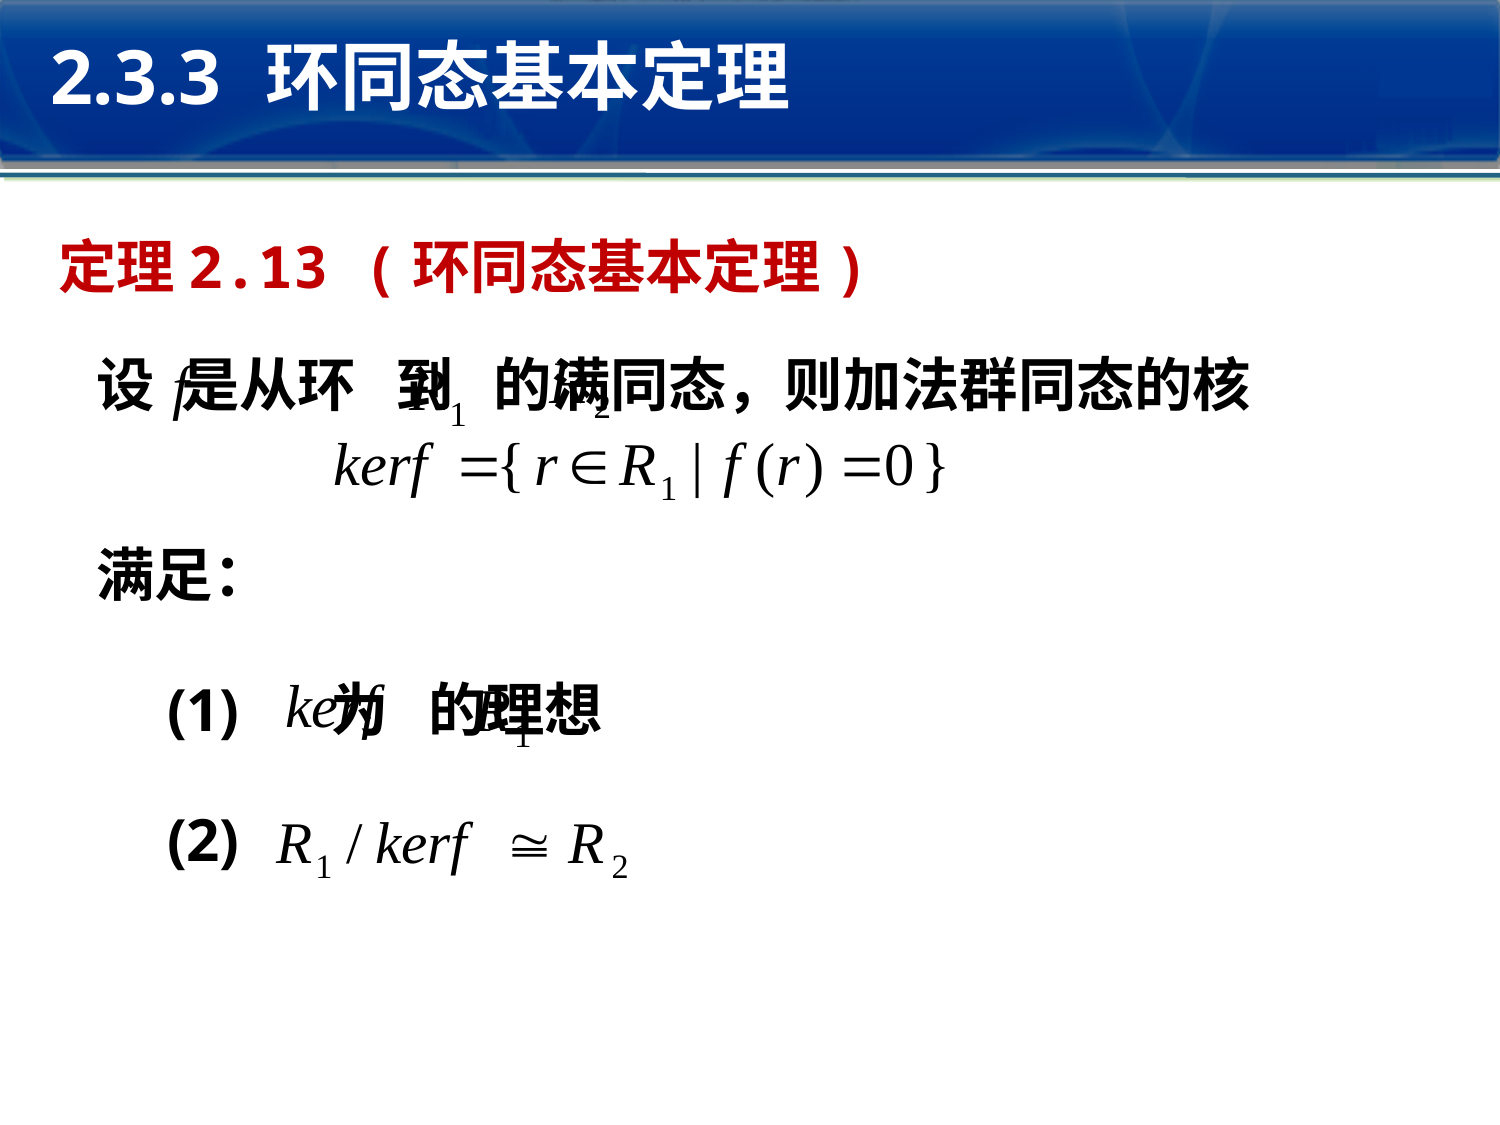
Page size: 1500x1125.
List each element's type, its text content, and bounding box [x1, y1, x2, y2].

text_box (2) [152, 795, 1207, 881]
text_box (1) 为 的理想 [152, 665, 1207, 751]
text_box 定理2.13 (环同态基本定理) [43, 222, 885, 308]
text_box 2.3.3 环同态基本定理 [35, 0, 1264, 140]
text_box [538, 342, 620, 422]
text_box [265, 804, 641, 894]
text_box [324, 424, 957, 516]
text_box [398, 349, 475, 422]
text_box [152, 352, 214, 434]
text_box 设 是从环 到 的满同态，则加法群同态的核 满足： [81, 340, 1424, 634]
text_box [276, 671, 403, 754]
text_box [463, 670, 540, 762]
